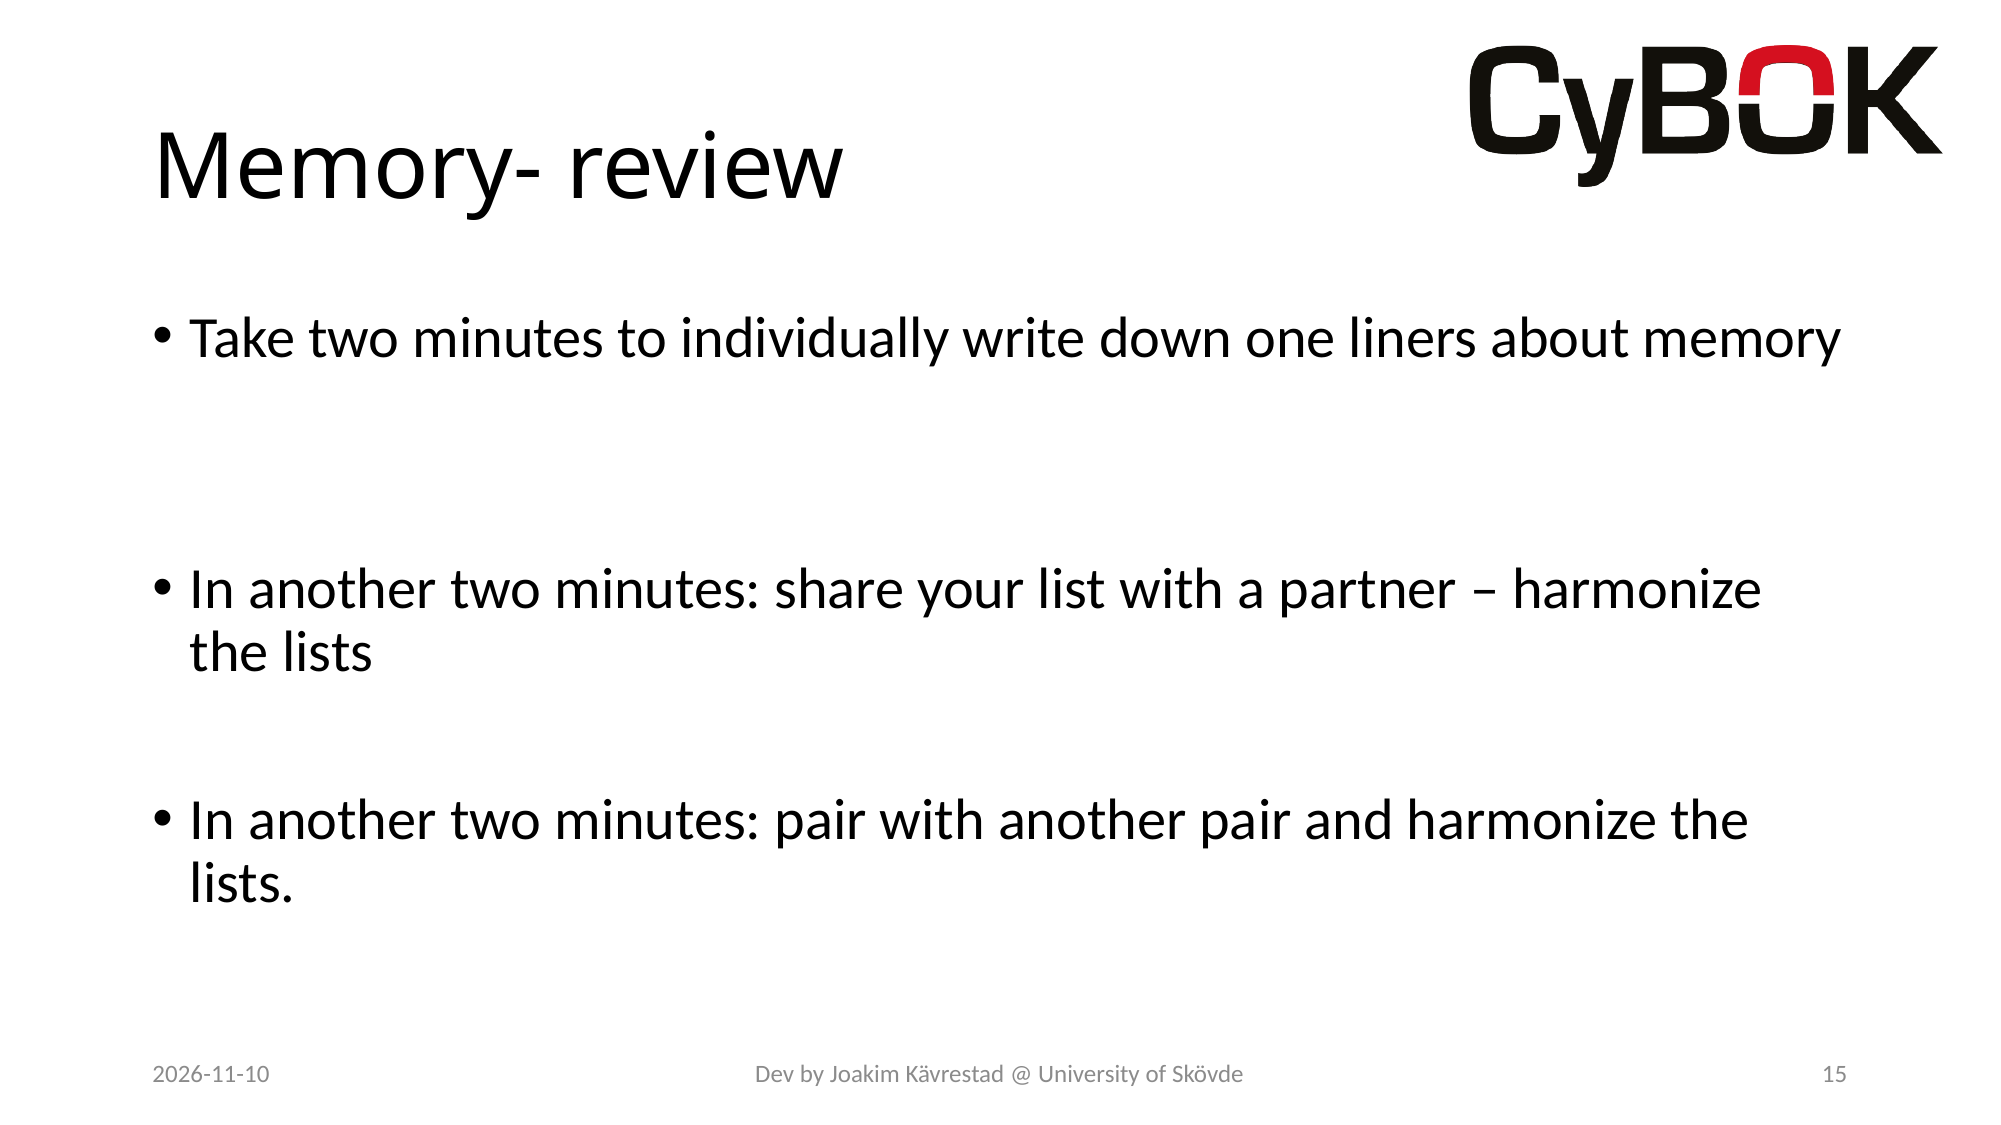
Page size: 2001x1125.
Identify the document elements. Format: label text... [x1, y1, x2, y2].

footer Dev by Joakim Kävrestad @ University of Skövde [662, 1042, 1338, 1103]
title Memory- review [137, 59, 1863, 278]
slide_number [137, 1042, 588, 1103]
slide_number 15 [1412, 1042, 1863, 1103]
list Take two minutes to individually write down one liners about memory In another two minutes: share your list with a partner – harmonize the lists In another two minutes: pair with another pair and harmonize the lists. [137, 299, 1863, 1014]
picture [1464, 30, 1949, 193]
